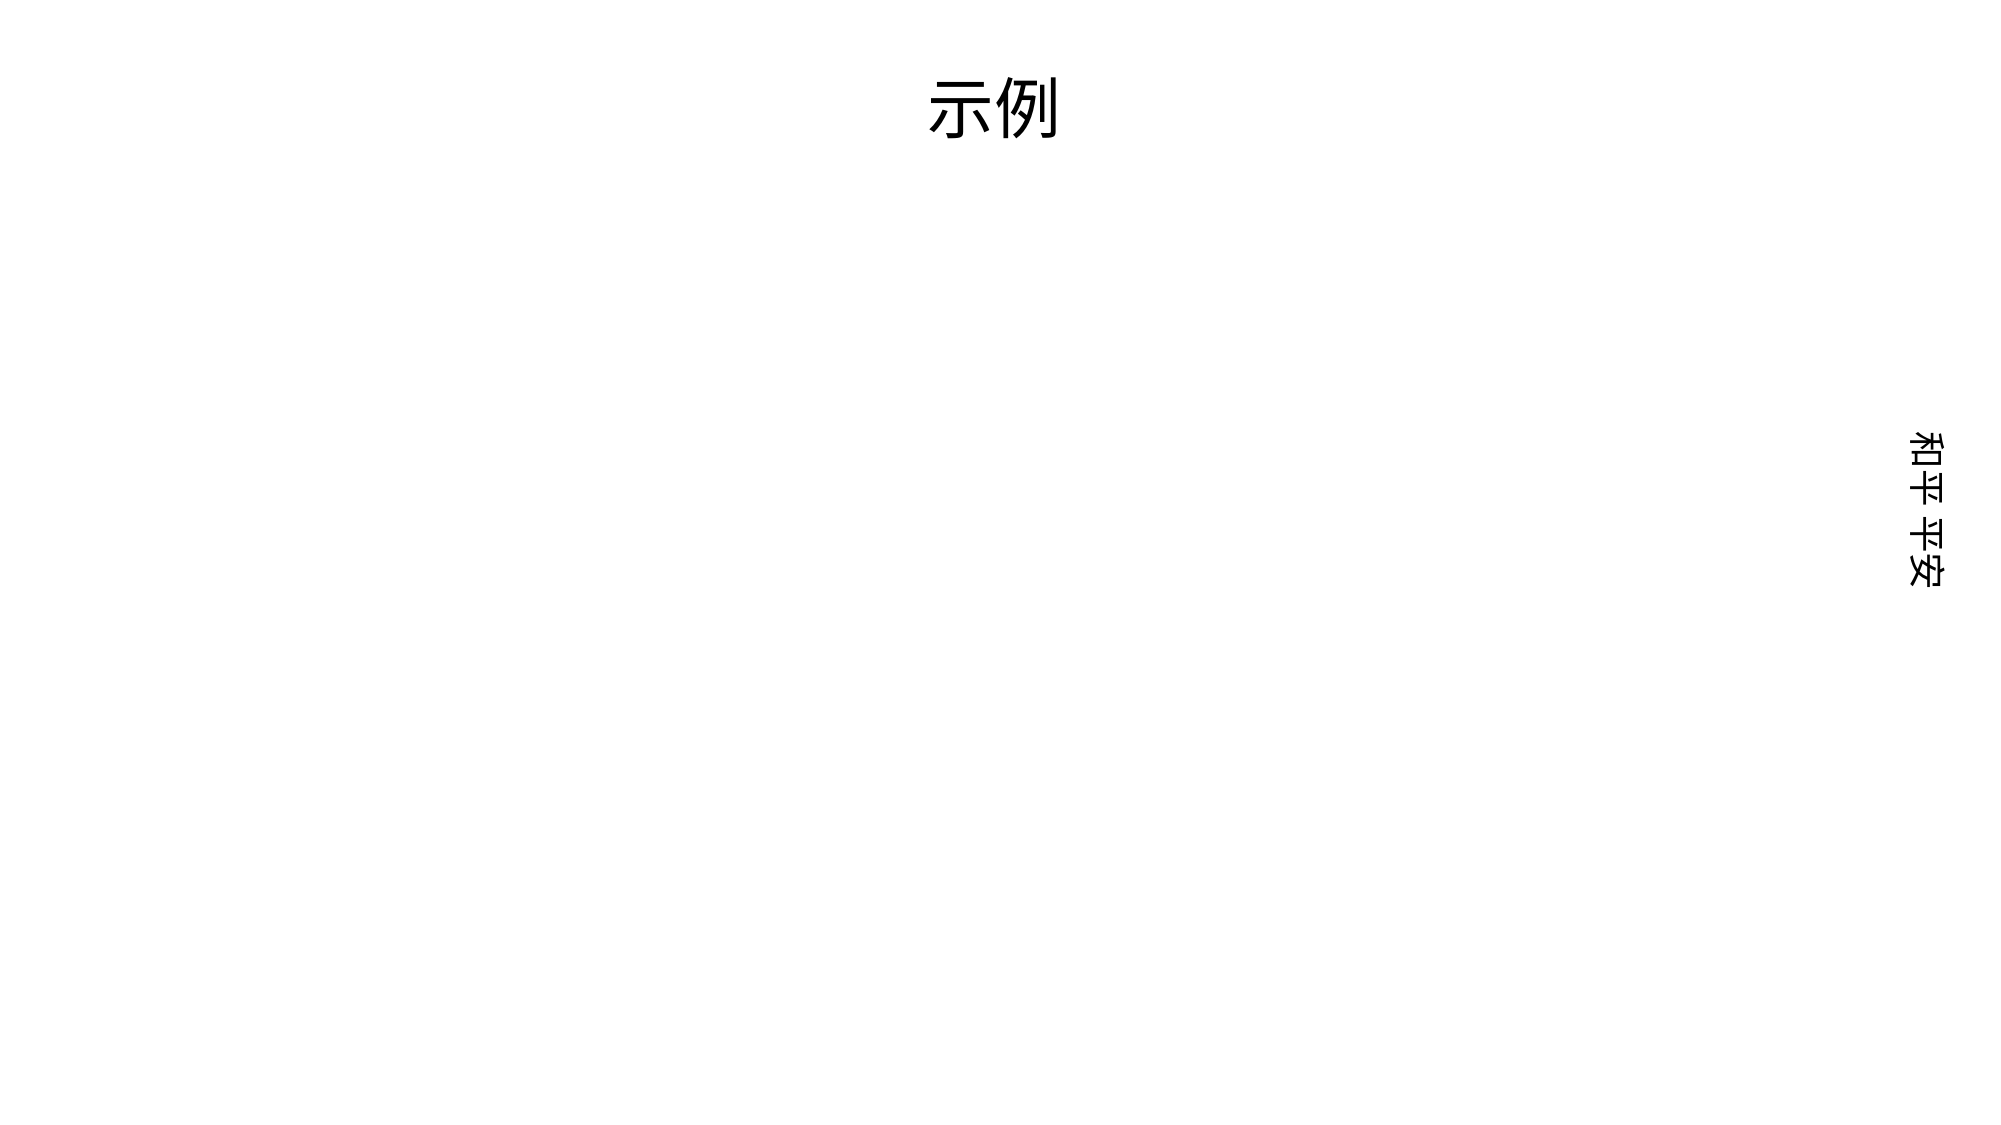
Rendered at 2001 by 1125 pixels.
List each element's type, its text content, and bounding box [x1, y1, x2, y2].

title 示例 [131, 59, 1857, 165]
